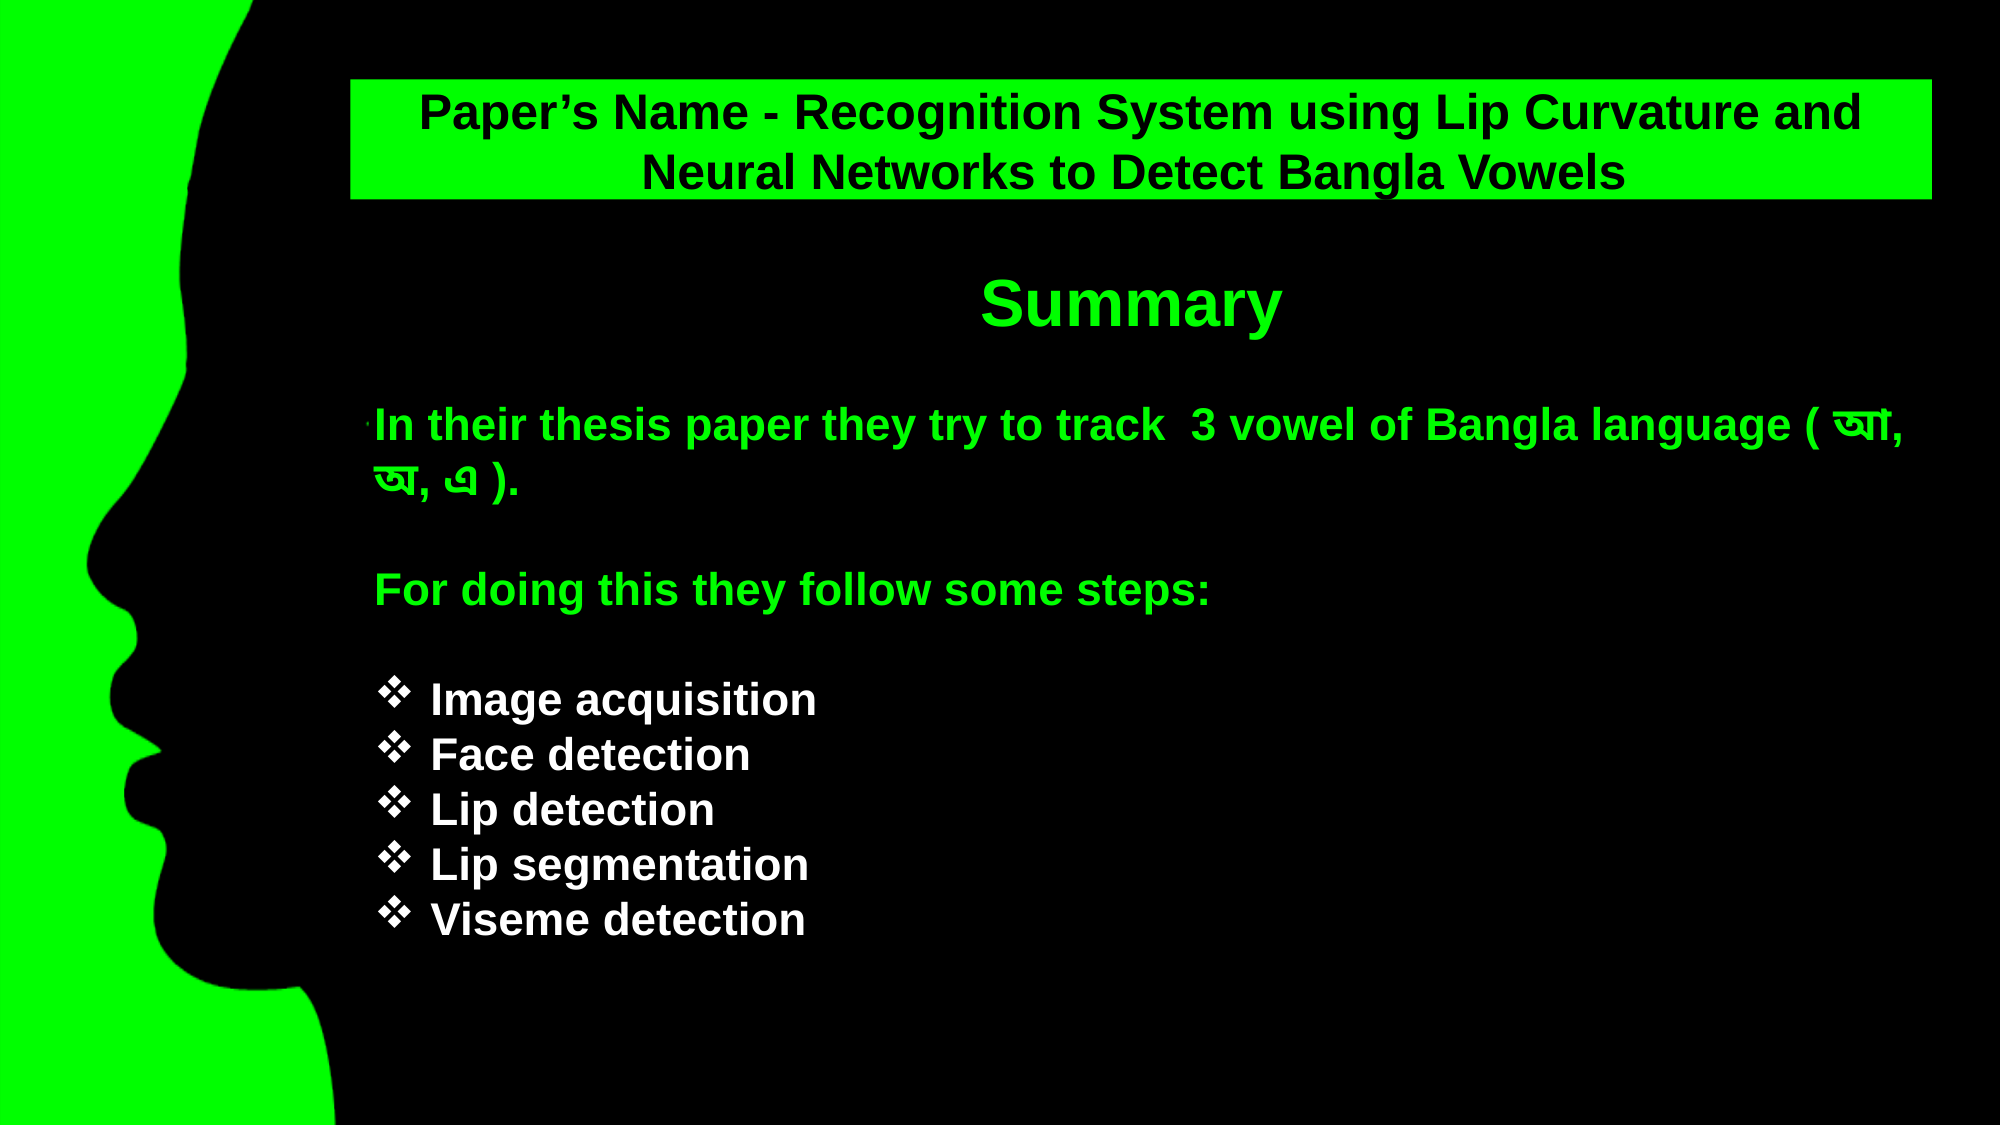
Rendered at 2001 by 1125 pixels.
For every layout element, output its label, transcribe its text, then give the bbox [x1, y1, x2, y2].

picture [0, 0, 369, 1125]
text_box Summary In their thesis paper they try to track 3 vowel of Bangla language ( আ, অ, এ ). For doing this they follow some steps: Image acquisition Face detection Lip detection Lip segmentation Viseme detection [369, 252, 1923, 953]
text_box Paper’s Name - Recognition System using Lip Curvature and Neural Networks to Detect Bangla Vowels [369, 79, 1932, 200]
